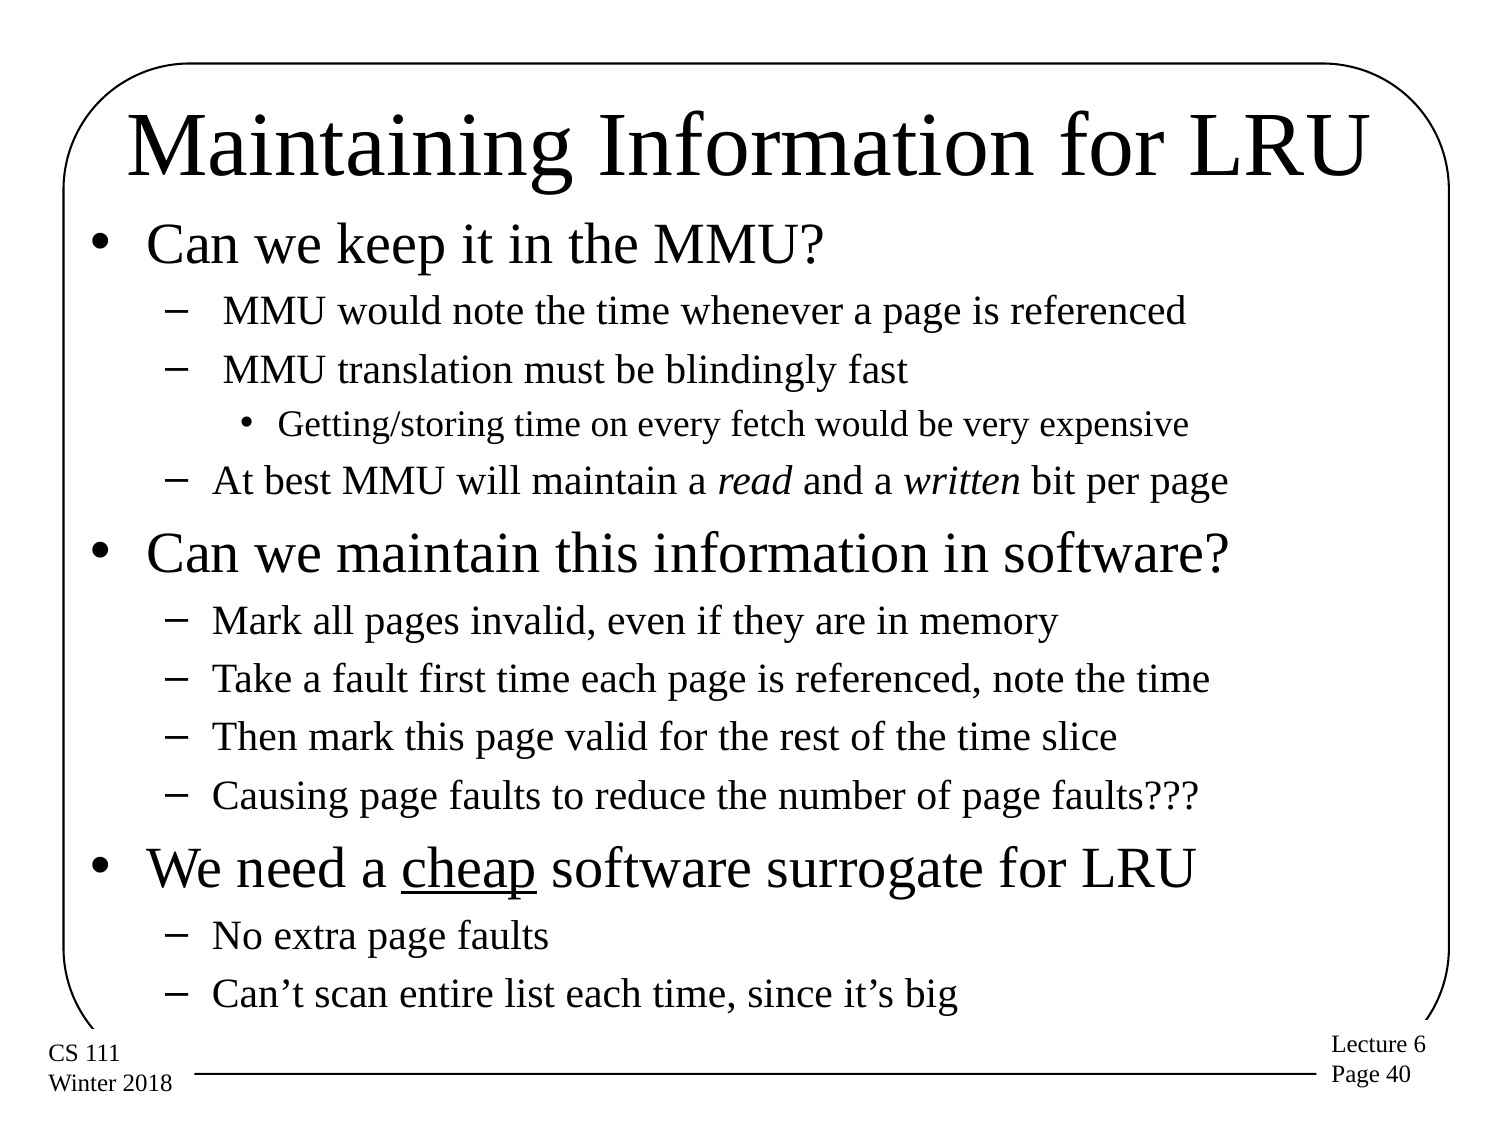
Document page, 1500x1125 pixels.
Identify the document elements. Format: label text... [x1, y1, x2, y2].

title Maintaining Information for LRU [74, 44, 1426, 197]
list Can we keep it in the MMU? MMU would note the time whenever a page is referenced MMU translation must be blindingly fast Getting/storing time on every fetch would be very expensive At best MMU will maintain a read and a written bit per page Can we maintain this information in software? Mark all pages invalid, even if they are in memory Take a fault first time each page is referenced, note the time Then mark this page valid for the rest of the time slice Causing page faults to reduce the number of page faults??? We need a cheap software surrogate for LRU No extra page faults Can’t scan entire list each time, since it’s big [74, 197, 1426, 941]
